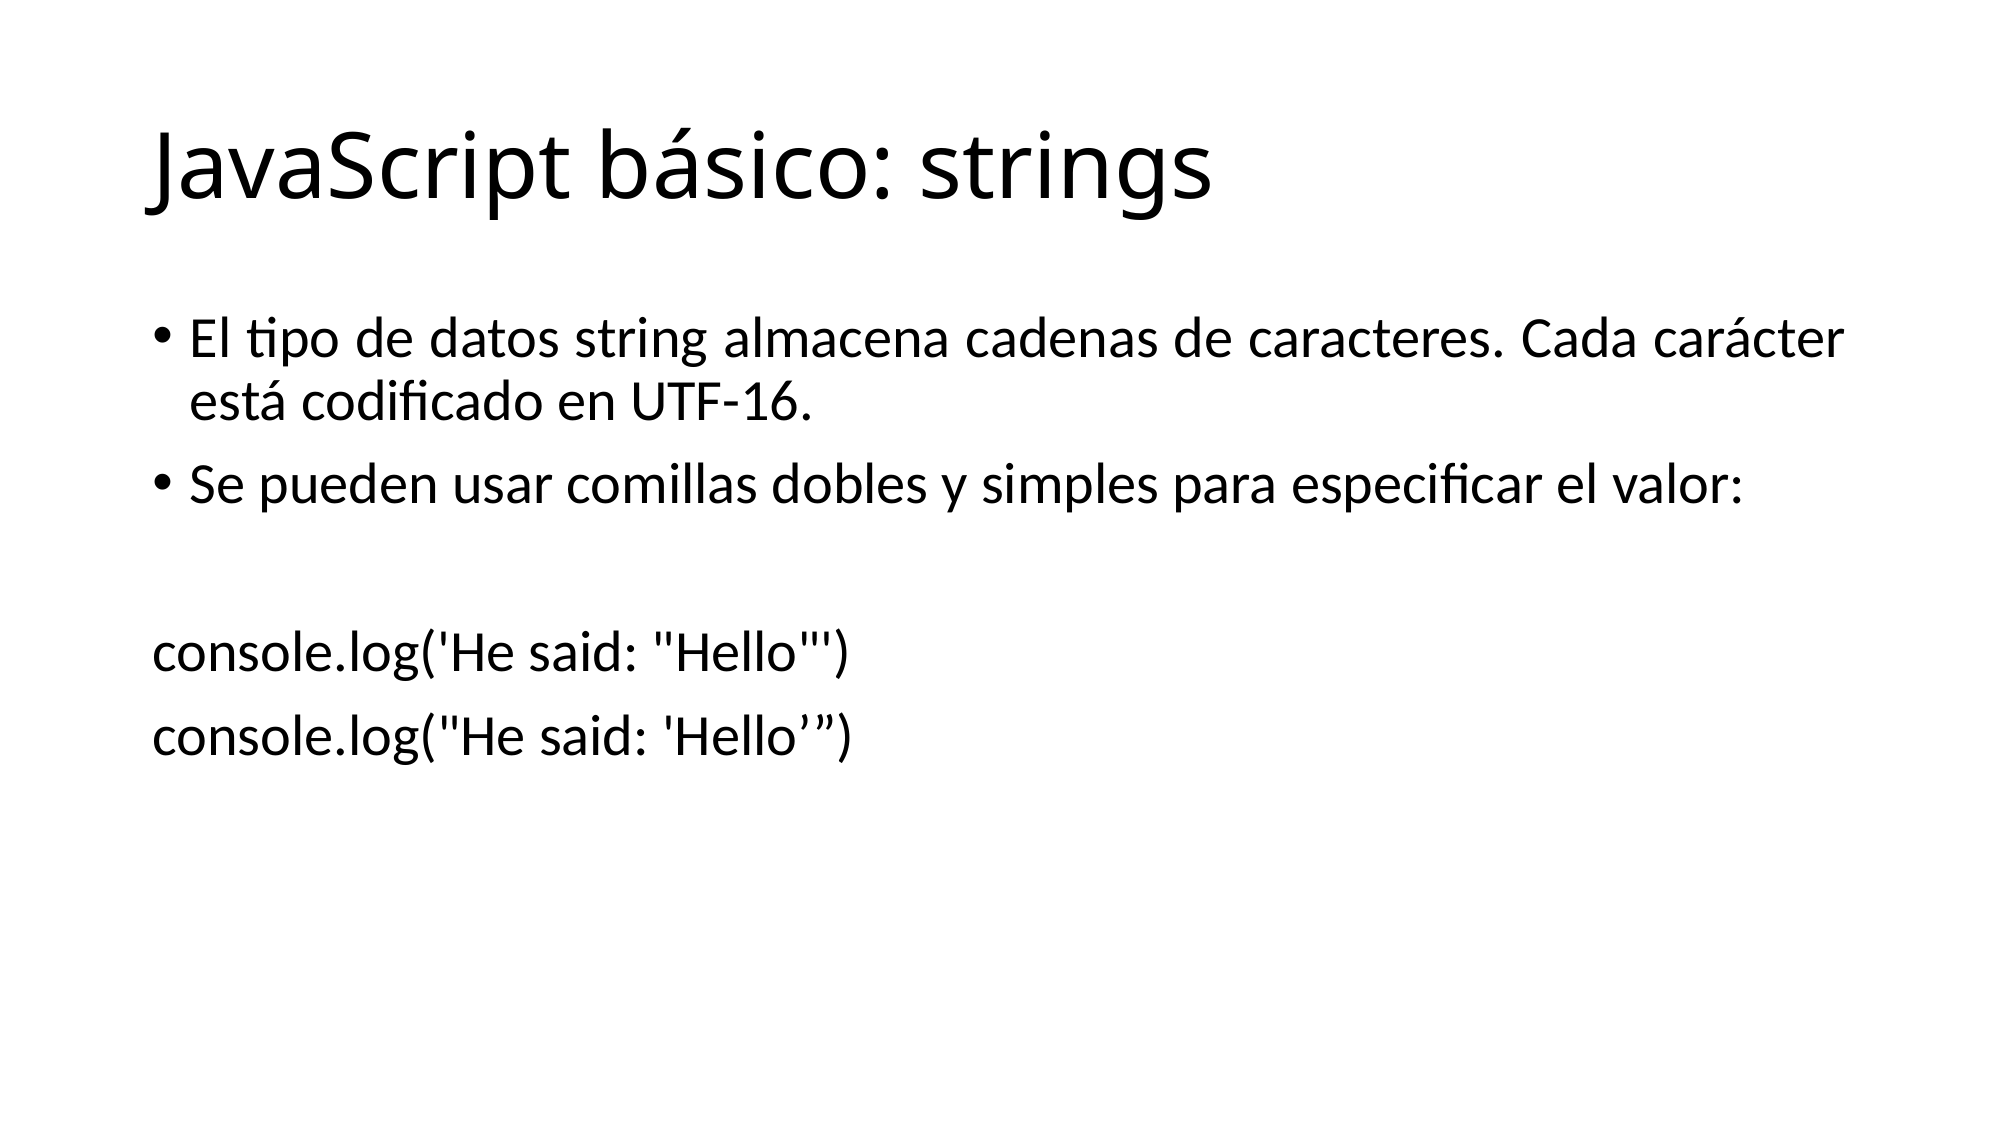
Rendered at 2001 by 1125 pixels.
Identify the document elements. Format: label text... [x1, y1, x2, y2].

title JavaScript básico: strings [137, 59, 1863, 278]
list El tipo de datos string almacena cadenas de caracteres. Cada carácter está codificado en UTF-16. Se pueden usar comillas dobles y simples para especificar el valor: console.log('He said: "Hello"') console.log("He said: 'Hello’”) [137, 299, 1863, 964]
